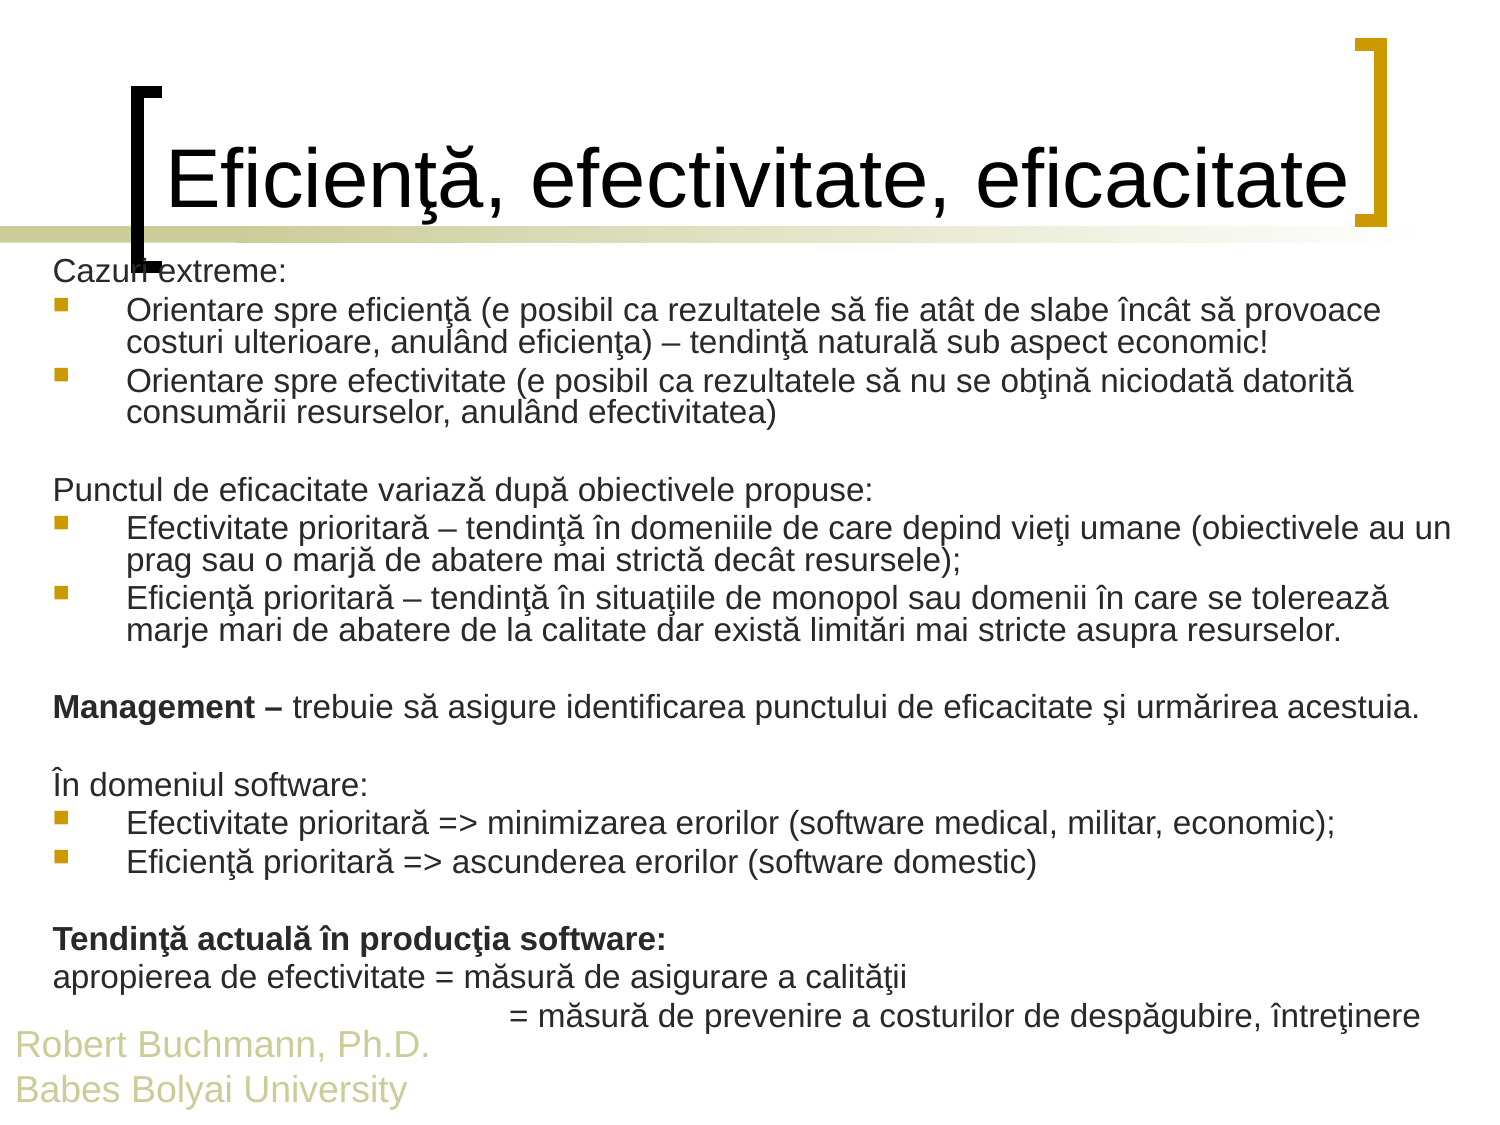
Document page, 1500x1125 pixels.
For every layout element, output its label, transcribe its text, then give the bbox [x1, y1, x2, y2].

title Eficienţă, efectivitate, eficacitate [149, 0, 1388, 232]
list Cazuri extreme: Orientare spre eficienţă (e posibil ca rezultatele să fie atât de slabe încât să provoace costuri ulterioare, anulând eficienţa) – tendinţă naturală sub aspect economic! Orientare spre efectivitate (e posibil ca rezultatele să nu se obţină niciodată datorită consumării resurselor, anulând efectivitatea) Punctul de eficacitate variază după obiectivele propuse: Efectivitate prioritară – tendinţă în domeniile de care depind vieţi umane (obiectivele au un prag sau o marjă de abatere mai strictă decât resursele); Eficienţă prioritară – tendinţă în situaţiile de monopol sau domenii în care se tolerează marje mari de abatere de la calitate dar există limitări mai stricte asupra resurselor. Management – trebuie să asigure identificarea punctului de eficacitate şi urmărirea acestuia. În domeniul software: Efectivitate prioritară => minimizarea erorilor (software medical, militar, economic); Eficienţă prioritară => ascunderea erorilor (software domestic) Tendinţă actuală în producţia software: apropierea de efectivitate = măsură de asigurare a calităţii = măsură de prevenire a costurilor de despăgubire, întreţinere [37, 249, 1476, 1088]
